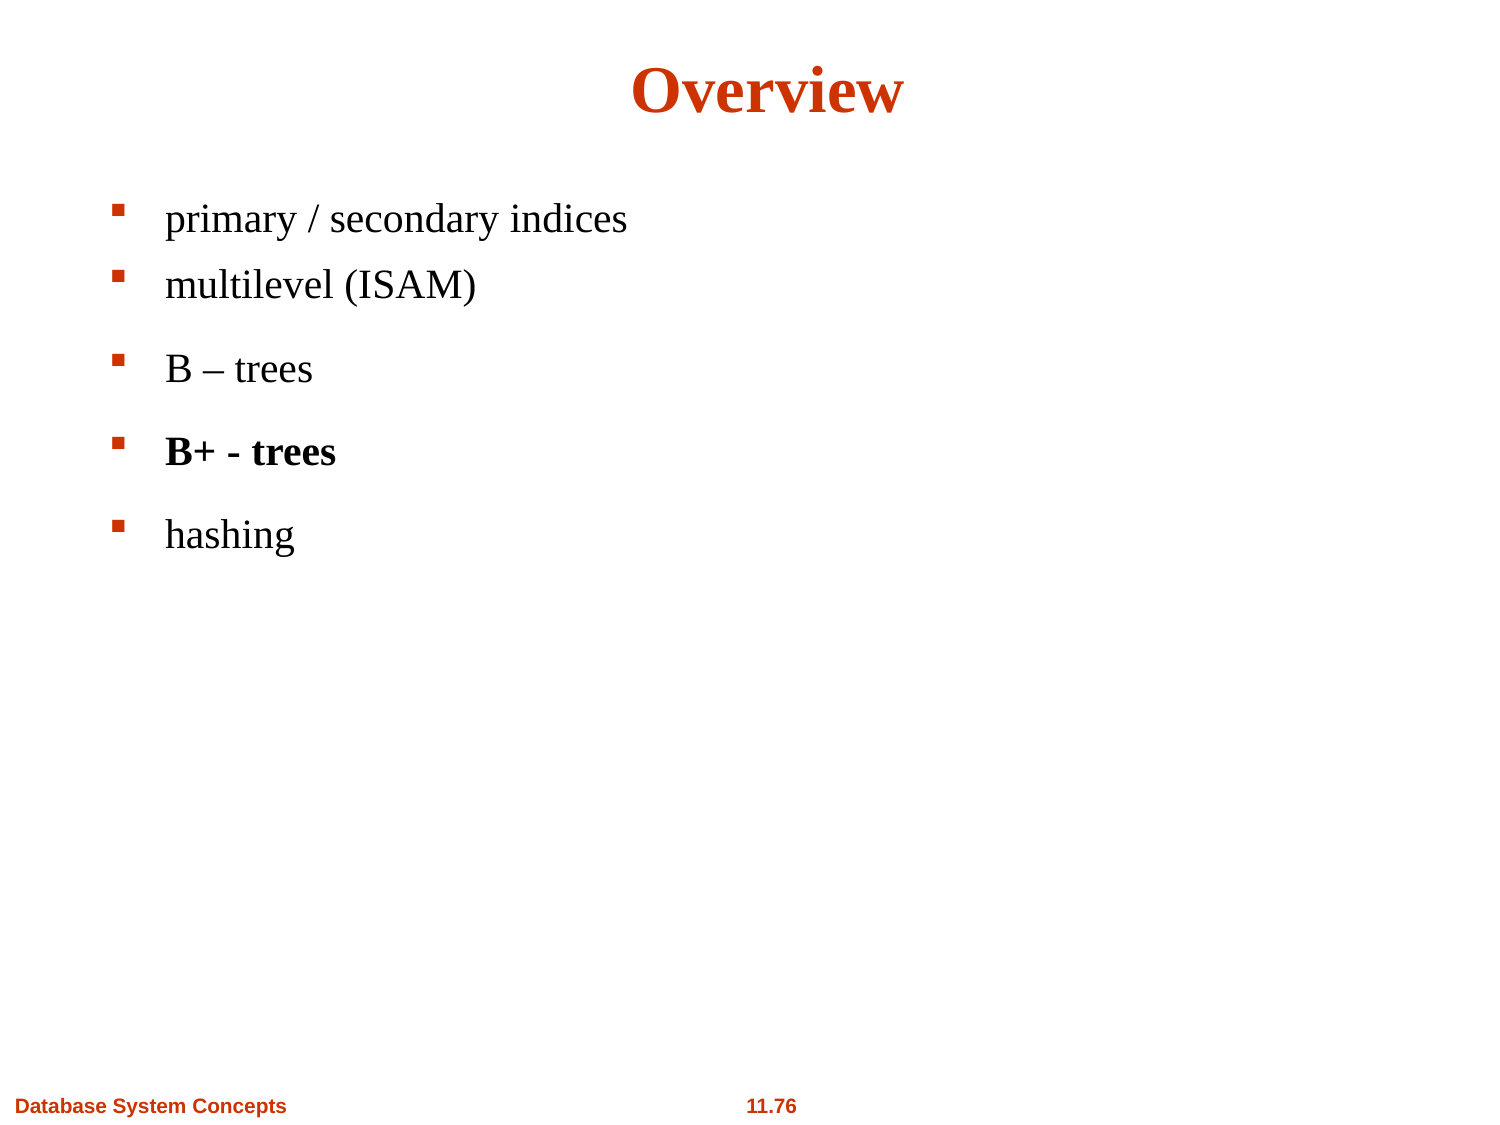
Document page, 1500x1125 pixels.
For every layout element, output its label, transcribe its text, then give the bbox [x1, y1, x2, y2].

list primary / secondary indices multilevel (ISAM) B – trees B+ - trees hashing [93, 182, 1382, 984]
title Overview [105, 33, 1431, 134]
